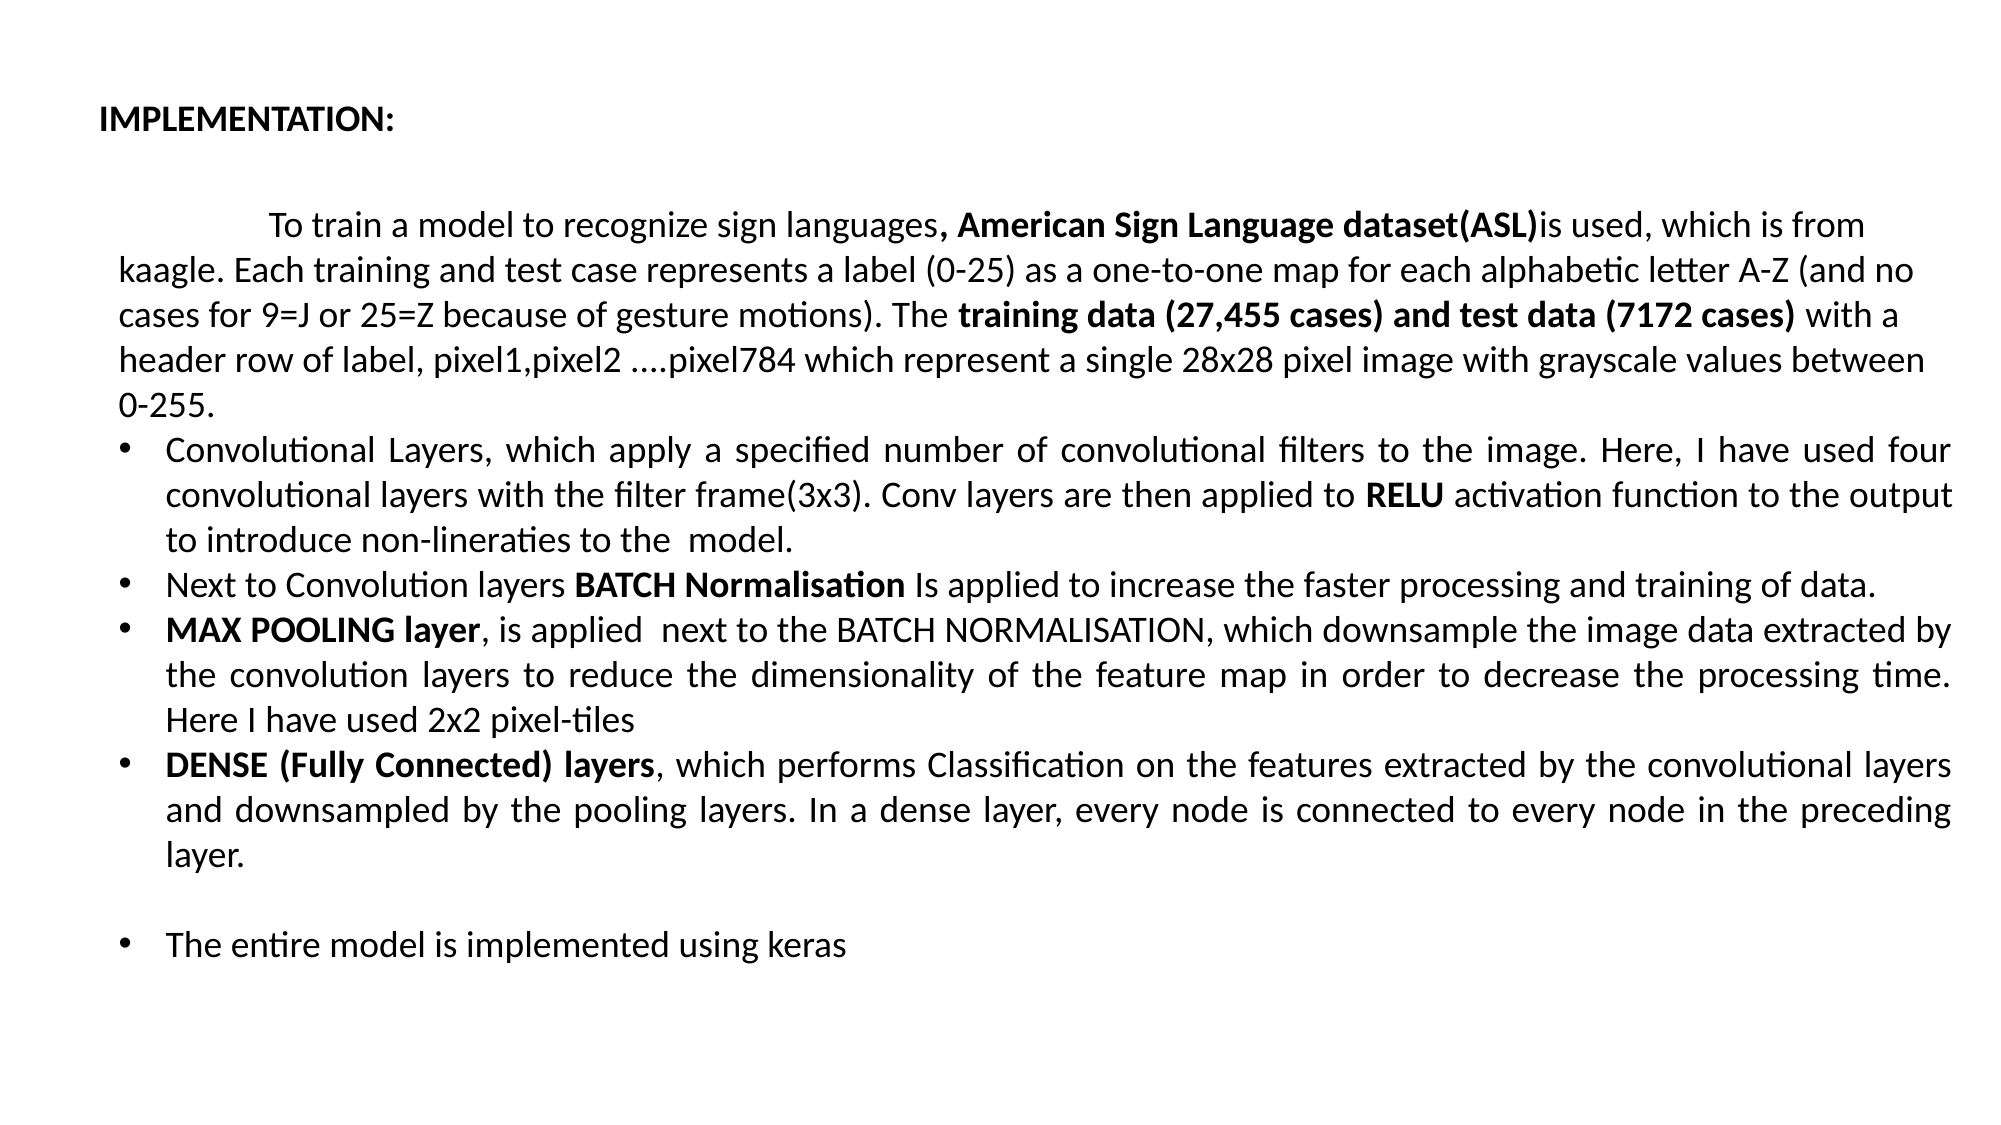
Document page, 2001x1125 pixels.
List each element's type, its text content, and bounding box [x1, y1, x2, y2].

text_box IMPLEMENTATION: [84, 86, 761, 192]
text_box To train a model to recognize sign languages, American Sign Language dataset(ASL)is used, which is from kaagle. Each training and test case represents a label (0-25) as a one-to-one map for each alphabetic letter A-Z (and no cases for 9=J or 25=Z because of gesture motions). The training data (27,455 cases) and test data (7172 cases) with a header row of label, pixel1,pixel2 ....pixel784 which represent a single 28x28 pixel image with grayscale values between 0-255. Convolutional Layers, which apply a specified number of convolutional filters to the image. Here, I have used four convolutional layers with the filter frame(3x3). Conv layers are then applied to RELU activation function to the output to introduce non-lineraties to the model. Next to Convolution layers BATCH Normalisation Is applied to increase the faster processing and training of data. MAX POOLING layer, is applied next to the BATCH NORMALISATION, which downsample the image data extracted by the convolution layers to reduce the dimensionality of the feature map in order to decrease the processing time. Here I have used 2x2 pixel-tiles DENSE (Fully Connected) layers, which performs Classification on the features extracted by the convolutional layers and downsampled by the pooling layers. In a dense layer, every node is connected to every node in the preceding layer. The entire model is implemented using keras [103, 192, 1969, 1018]
